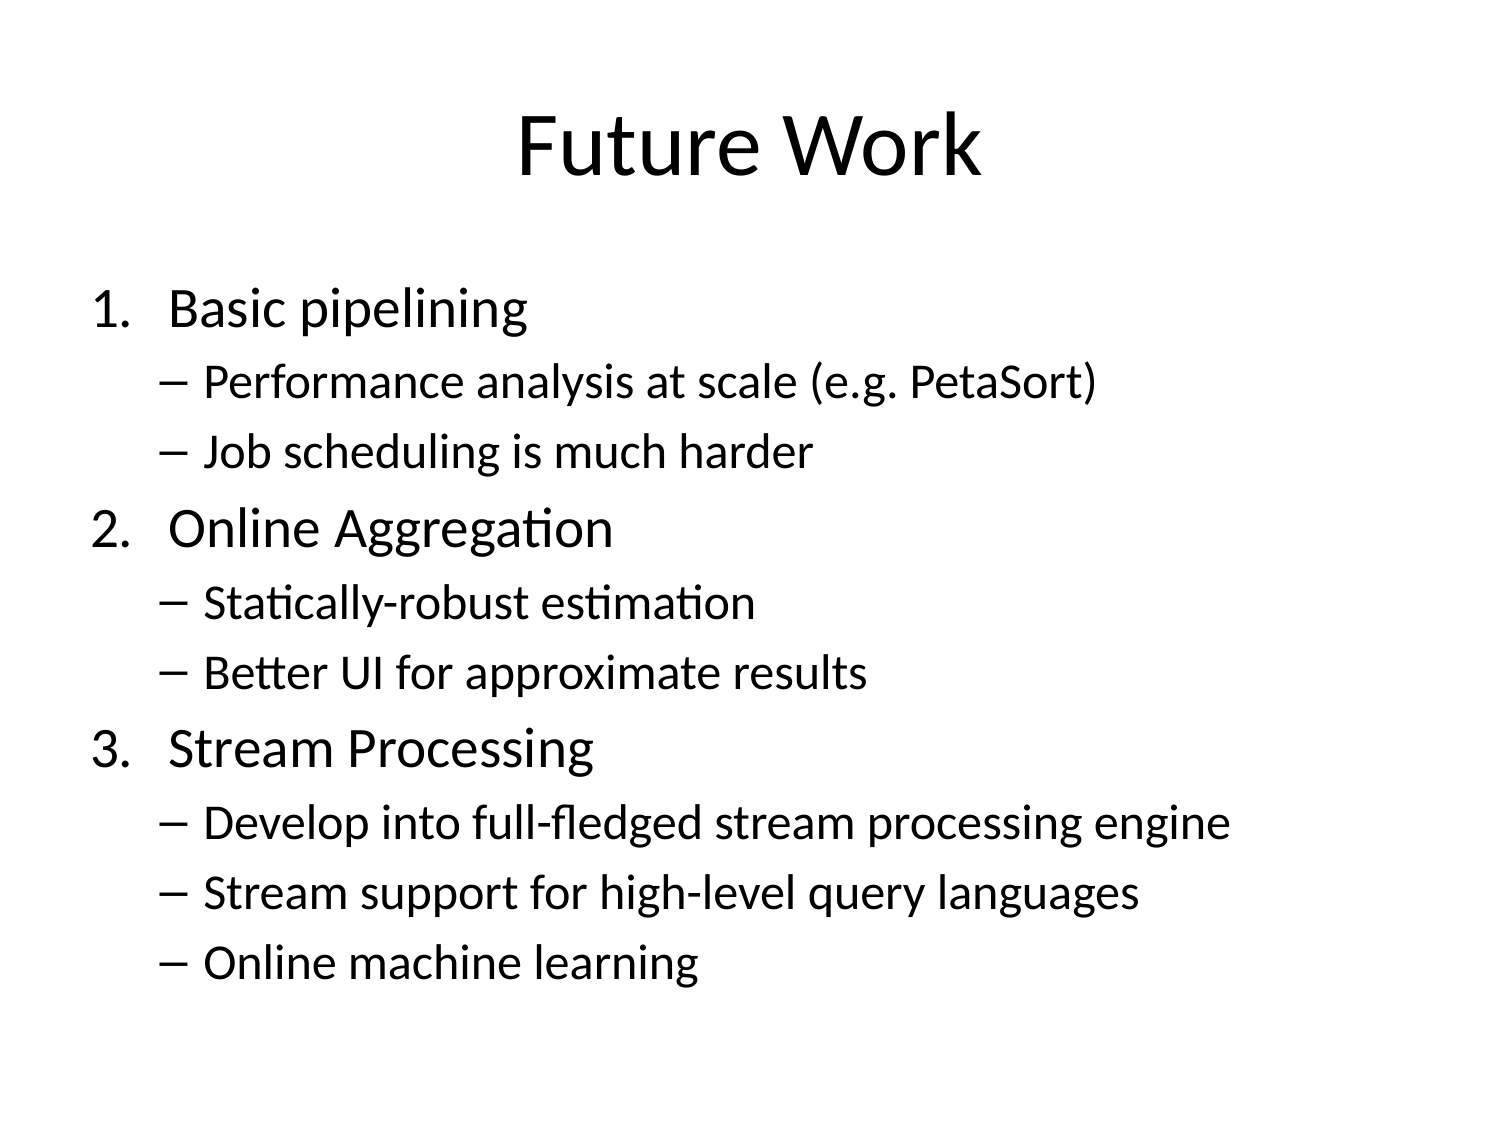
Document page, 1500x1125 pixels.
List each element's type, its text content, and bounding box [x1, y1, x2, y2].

title Future Work [75, 45, 1425, 233]
list Basic pipelining Performance analysis at scale (e.g. PetaSort) Job scheduling is much harder Online Aggregation Statically-robust estimation Better UI for approximate results Stream Processing Develop into full-fledged stream processing engine Stream support for high-level query languages Online machine learning [75, 262, 1425, 1005]
